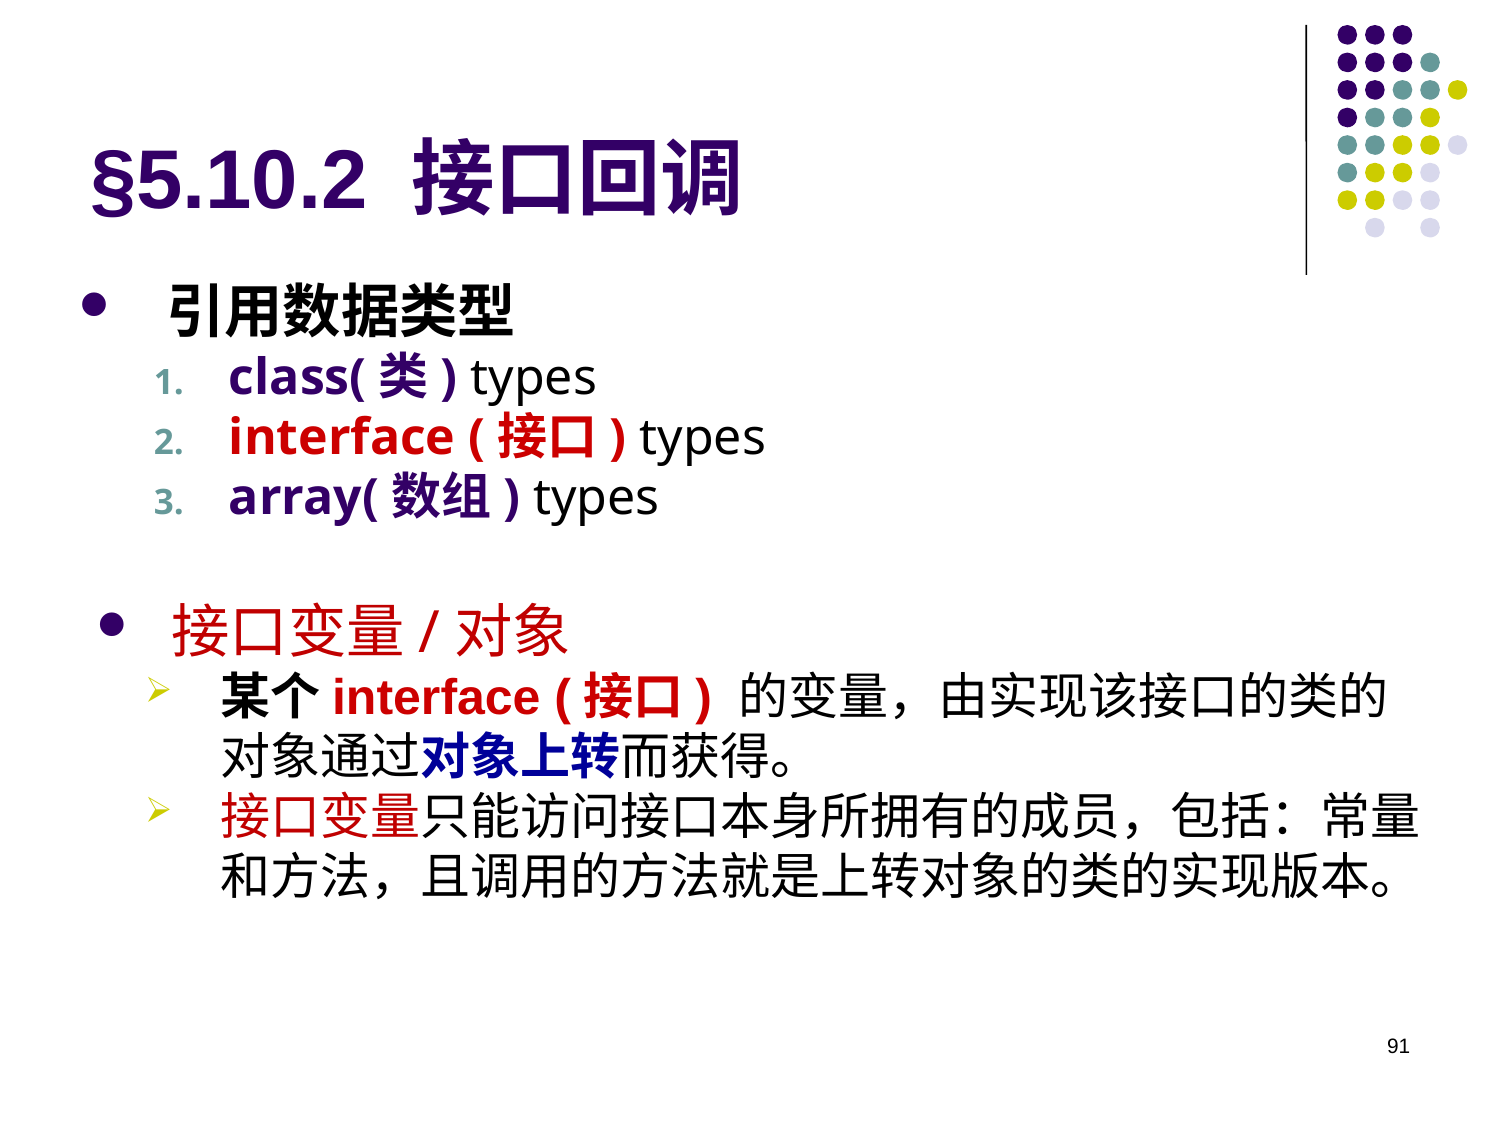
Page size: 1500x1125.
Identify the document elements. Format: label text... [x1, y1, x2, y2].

title §5.10.2 接口回调 [74, 19, 1313, 233]
list 引用数据类型 class(类) types interface (接口) types array(数组) types 接口变量/对象 某个interface (接口) 的变量，由实现该接口的类的对象通过对象上转而获得。 接口变量只能访问接口本身所拥有的成员，包括：常量和方法，且调用的方法就是上转对象的类的实现版本。 [63, 266, 1437, 1006]
slide_number 91 [1074, 1024, 1426, 1101]
